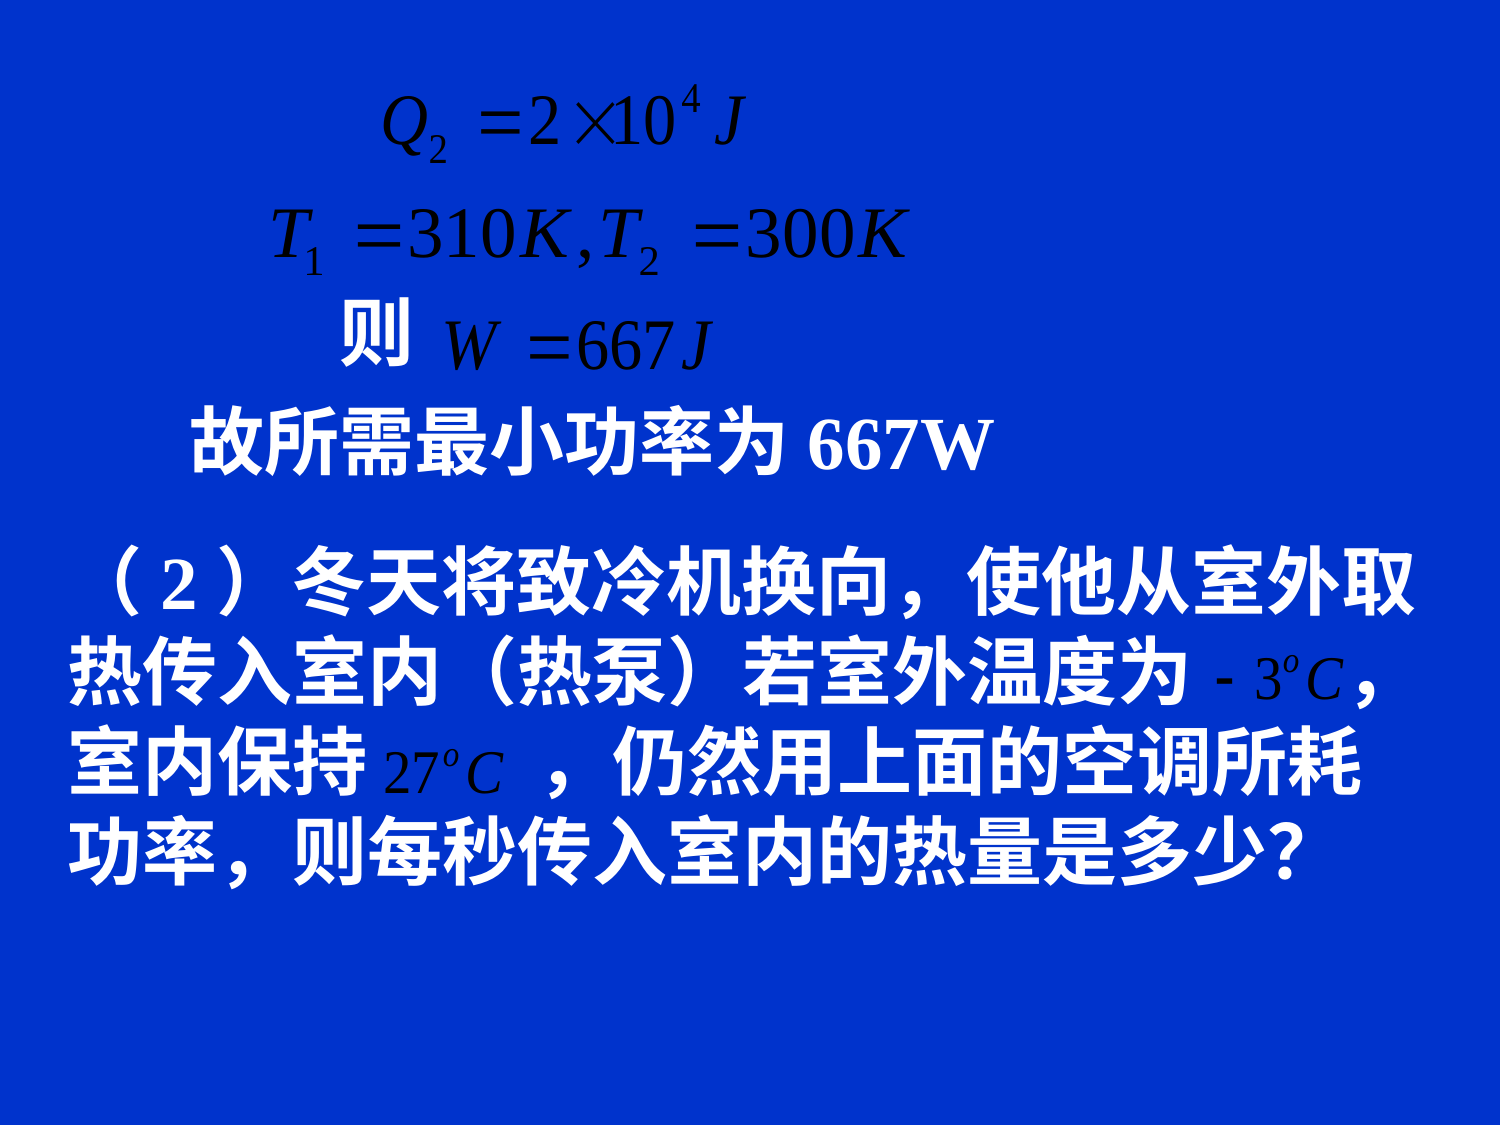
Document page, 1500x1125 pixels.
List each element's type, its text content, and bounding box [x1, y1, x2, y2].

text_box 故所需最小功率为667W [174, 387, 1025, 493]
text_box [371, 66, 766, 176]
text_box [374, 726, 518, 810]
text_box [324, 278, 732, 388]
text_box （2）冬天将致冷机换向，使他从室外取热传入室内（热泵）若室外温度为 ，室内保持 ，仍然用上面的空调所耗功率，则每秒传入室内的热量是多少？ [53, 527, 1441, 902]
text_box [261, 184, 926, 288]
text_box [1206, 632, 1359, 716]
